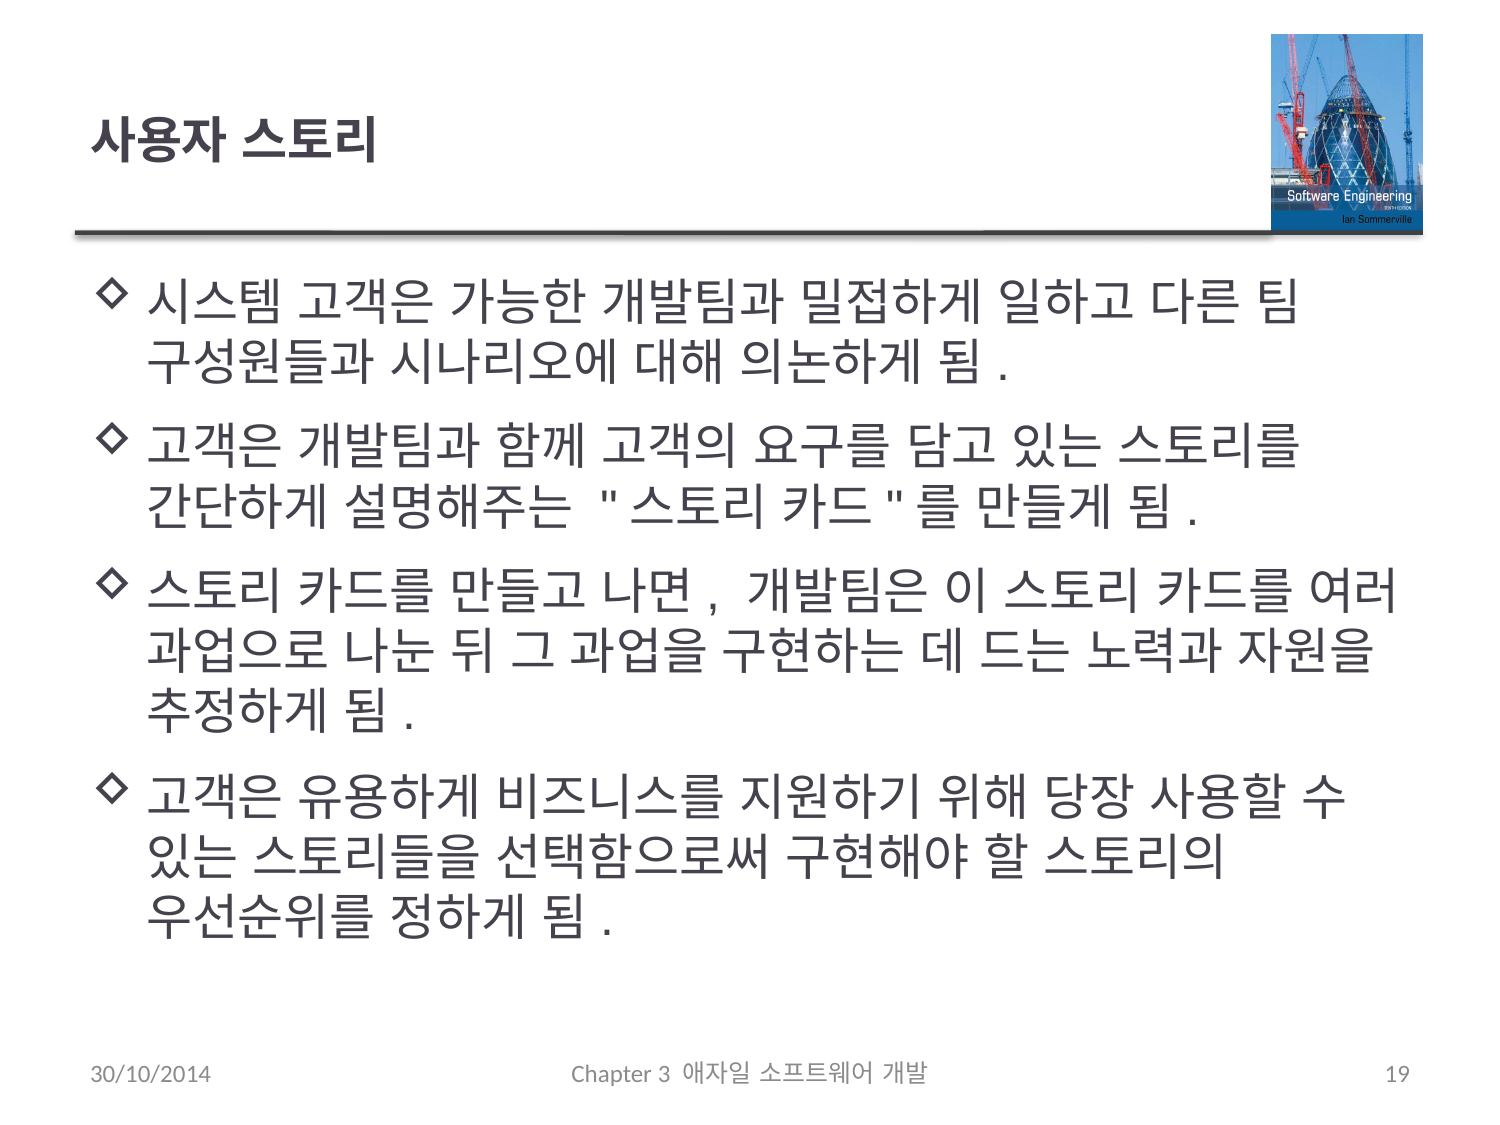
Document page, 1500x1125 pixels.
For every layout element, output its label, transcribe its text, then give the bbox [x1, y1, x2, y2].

footer Chapter 3 애자일 소프트웨어 개발 [512, 1042, 988, 1103]
picture [1271, 34, 1423, 230]
slide_number 19 [1074, 1042, 1425, 1103]
title 사용자 스토리 [74, 44, 1272, 233]
list 시스템 고객은 가능한 개발팀과 밀접하게 일하고 다른 팀 구성원들과 시나리오에 대해 의논하게 됨. 고객은 개발팀과 함께 고객의 요구를 담고 있는 스토리를 간단하게 설명해주는 "스토리 카드"를 만들게 됨. 스토리 카드를 만들고 나면, 개발팀은 이 스토리 카드를 여러 과업으로 나눈 뒤 그 과업을 구현하는 데 드는 노력과 자원을 추정하게 됨. 고객은 유용하게 비즈니스를 지원하기 위해 당장 사용할 수 있는 스토리들을 선택함으로써 구현해야 할 스토리의 우선순위를 정하게 됨. [75, 262, 1425, 1005]
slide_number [75, 1042, 425, 1103]
